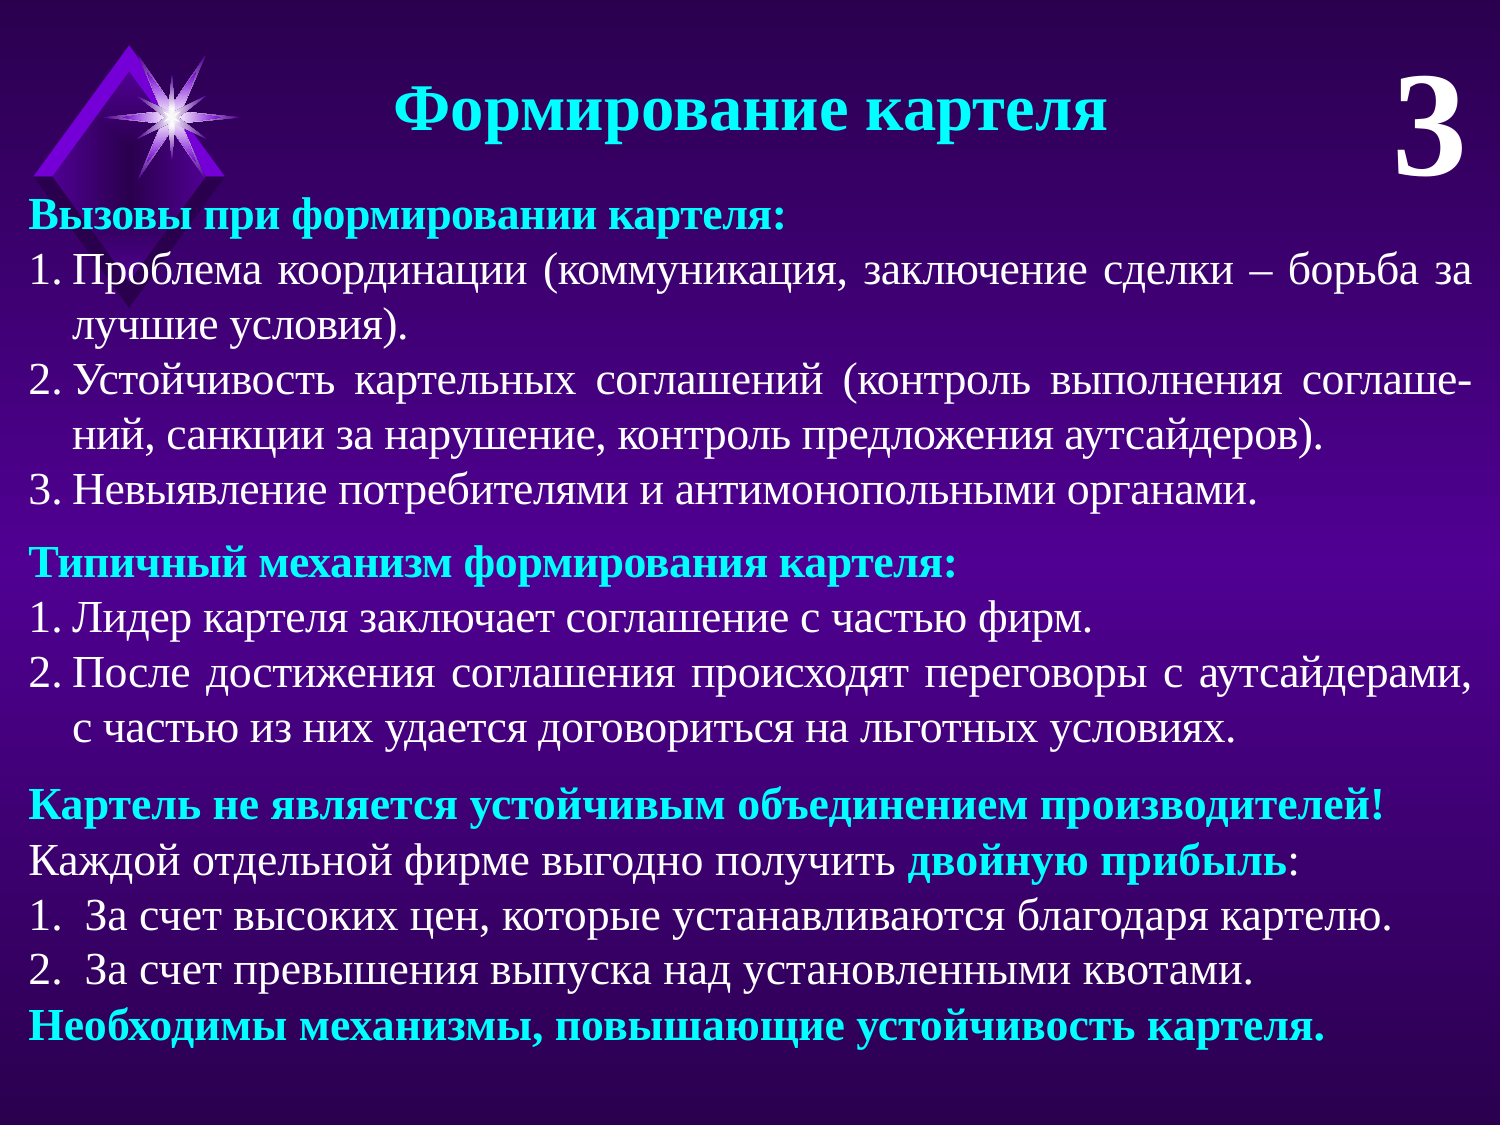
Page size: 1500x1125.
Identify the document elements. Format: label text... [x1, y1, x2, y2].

text_box Картель не является устойчивым объединением производителей! Каждой отдельной фирме выгодно получить двойную прибыль: За счет высоких цен, которые устанавливаются благодаря картелю. За счет превышения выпуска над установленными квотами. Необходимы механизмы, повышающие устойчивость картеля. [13, 766, 1467, 1057]
text_box Типичный механизм формирования картеля: Лидер картеля заключает соглашение с частью фирм. После достижения соглашения происходят переговоры с аутсайдерами, с частью из них удается договориться на льготных условиях. [13, 524, 1488, 760]
text_box Вызовы при формировании картеля: Проблема координации (коммуникация, заключение сделки – борьба за лучшие условия). Устойчивость картельных соглашений (контроль выполнения соглаше-ний, санкции за нарушение, контроль предложения аутсайдеров). Невыявление потребителями и антимонопольными органами. [13, 176, 1488, 521]
text_box Формирование картеля [29, 56, 1293, 152]
text_box 3 [1293, 17, 1482, 176]
